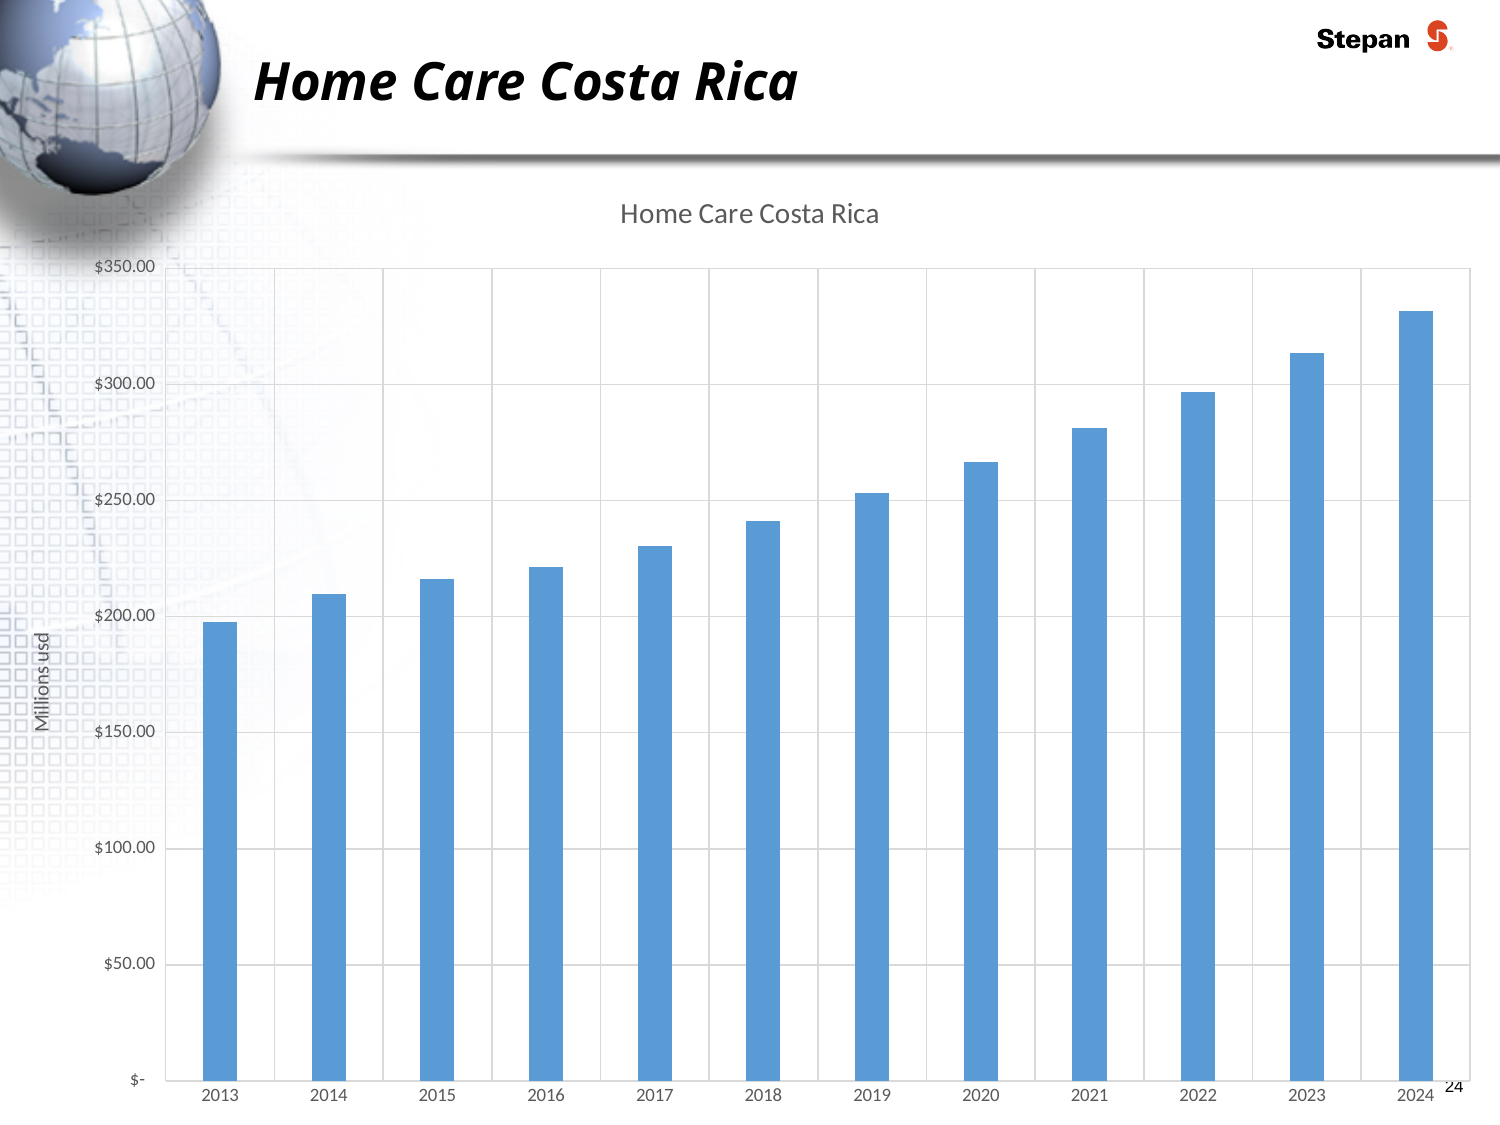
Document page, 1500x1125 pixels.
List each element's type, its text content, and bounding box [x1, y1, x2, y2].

chart [0, 165, 1500, 1125]
title Home Care Costa Rica [236, 11, 1461, 148]
picture [0, 0, 1500, 165]
